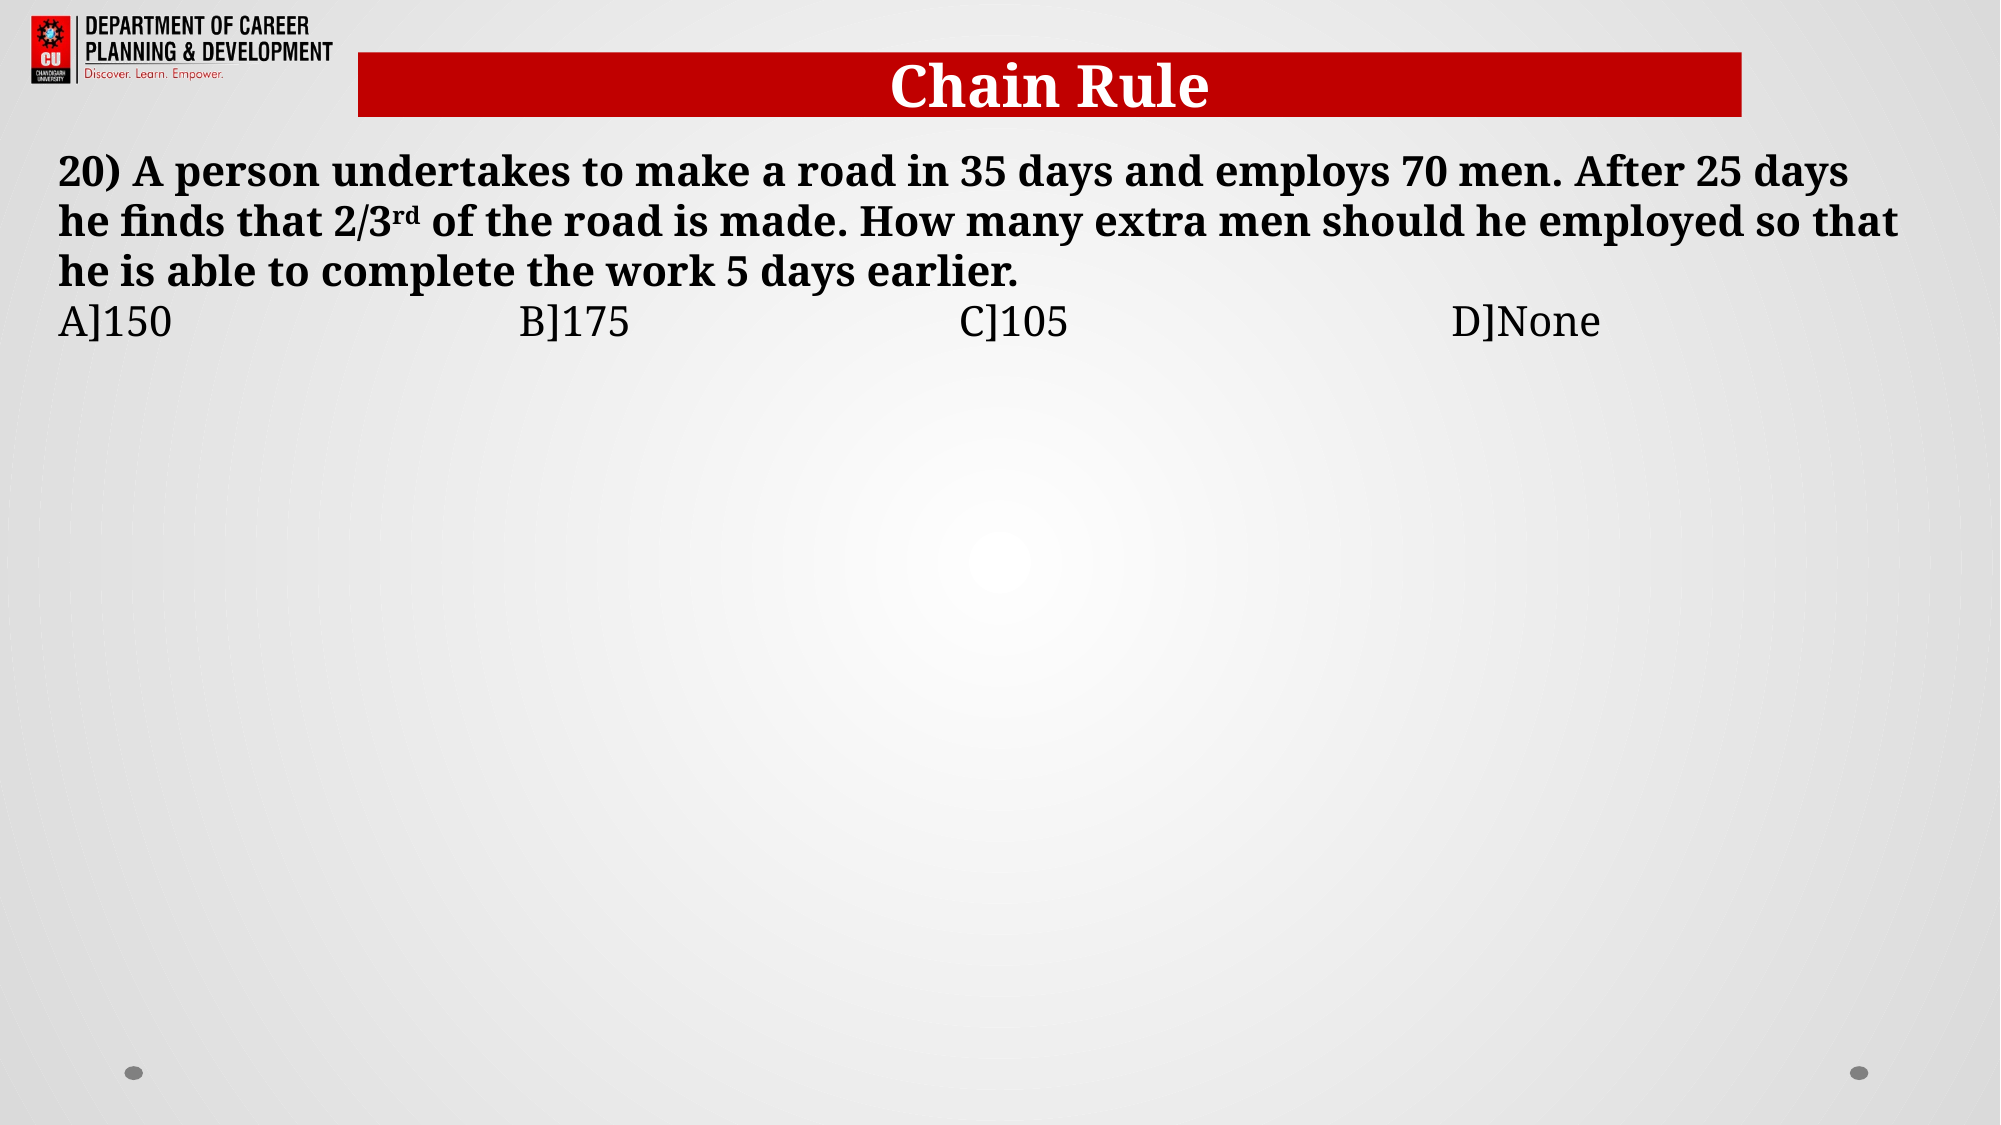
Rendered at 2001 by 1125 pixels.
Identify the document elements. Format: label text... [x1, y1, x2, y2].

picture [23, 0, 349, 100]
text_box Chain Rule [356, 50, 1744, 119]
text_box 20) A person undertakes to make a road in 35 days and employs 70 men. After 25 days he finds that 2/3rd of the road is made. How many extra men should he employed so that he is able to complete the work 5 days earlier. A]150 B]175 C]105 D]None [43, 137, 1926, 353]
